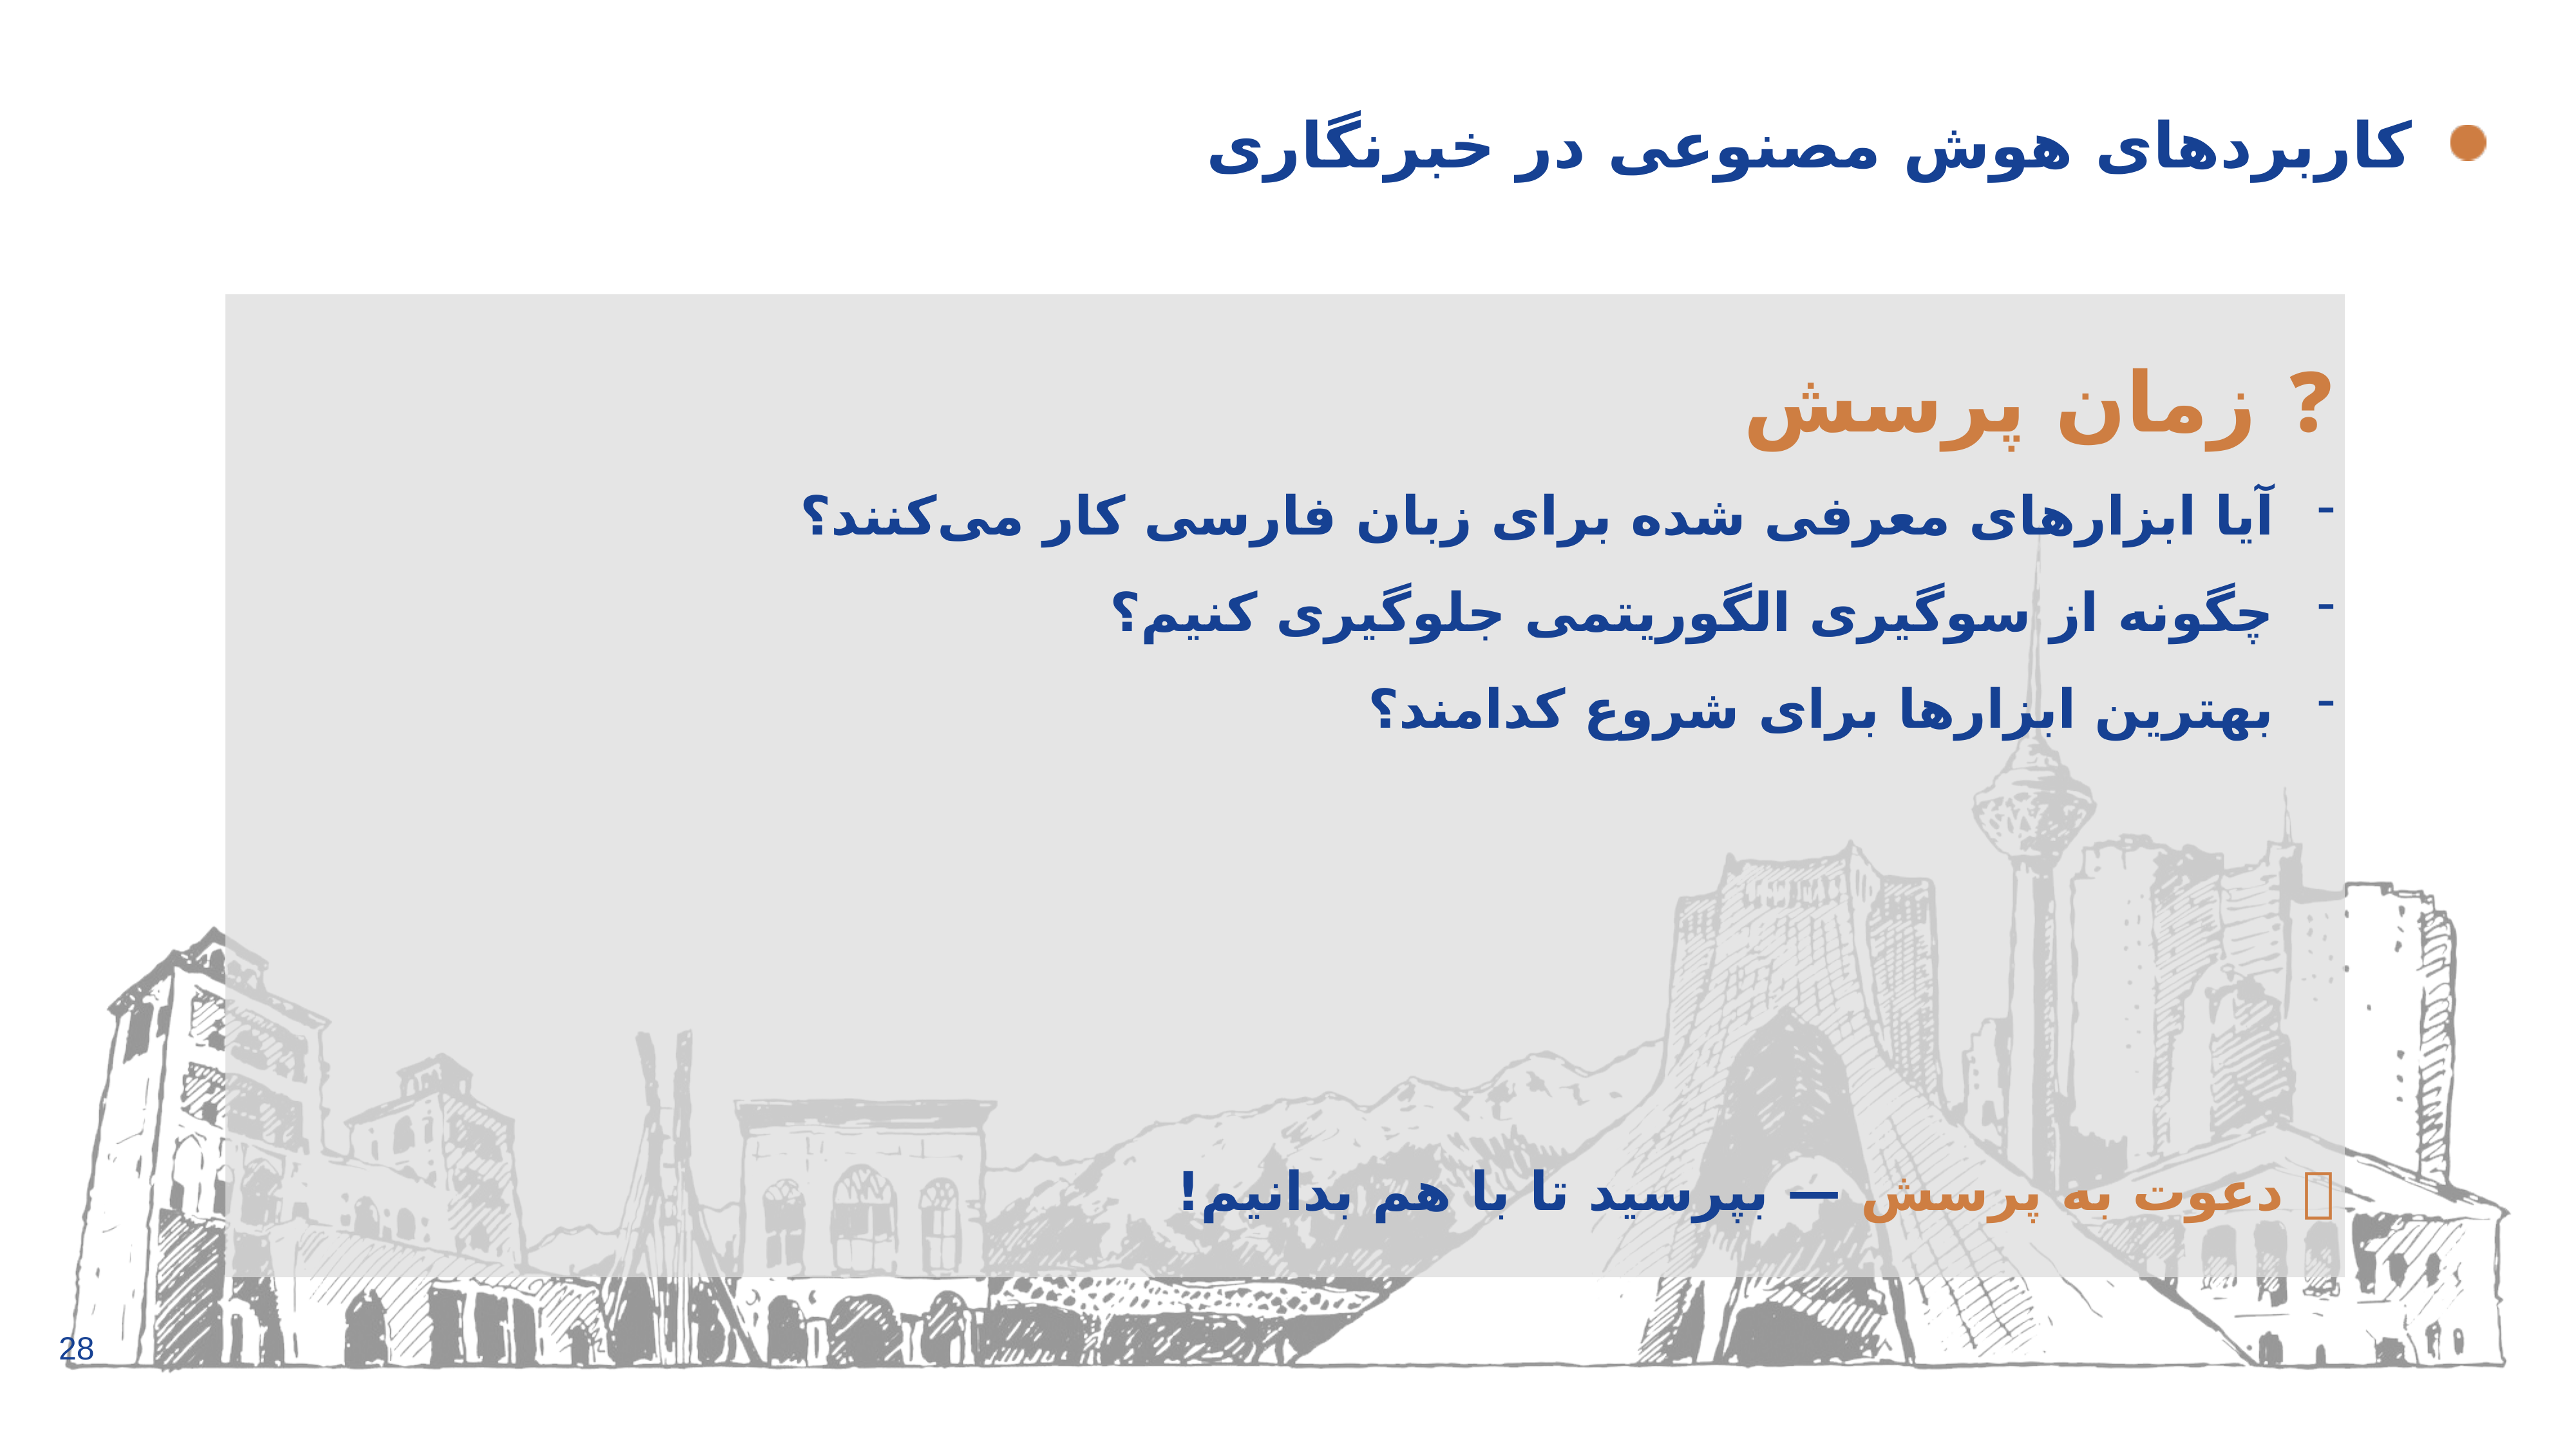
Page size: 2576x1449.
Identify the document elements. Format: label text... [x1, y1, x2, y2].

title کاربردهای هوش مصنوعی در خبرنگاری [180, 98, 2496, 196]
slide_number 28 [23, 1308, 104, 1386]
picture [2450, 125, 2486, 161]
list ❓ زمان پرسش آیا ابزارهای معرفی شده برای زبان فارسی کار می‌کنند؟ چگونه از سوگیری الگوریتمی جلوگیری کنیم؟ بهترین ابزارها برای شروع کدامند؟ 📢 دعوت به پرسش — بپرسید تا با هم بدانیم! [225, 294, 2345, 1278]
